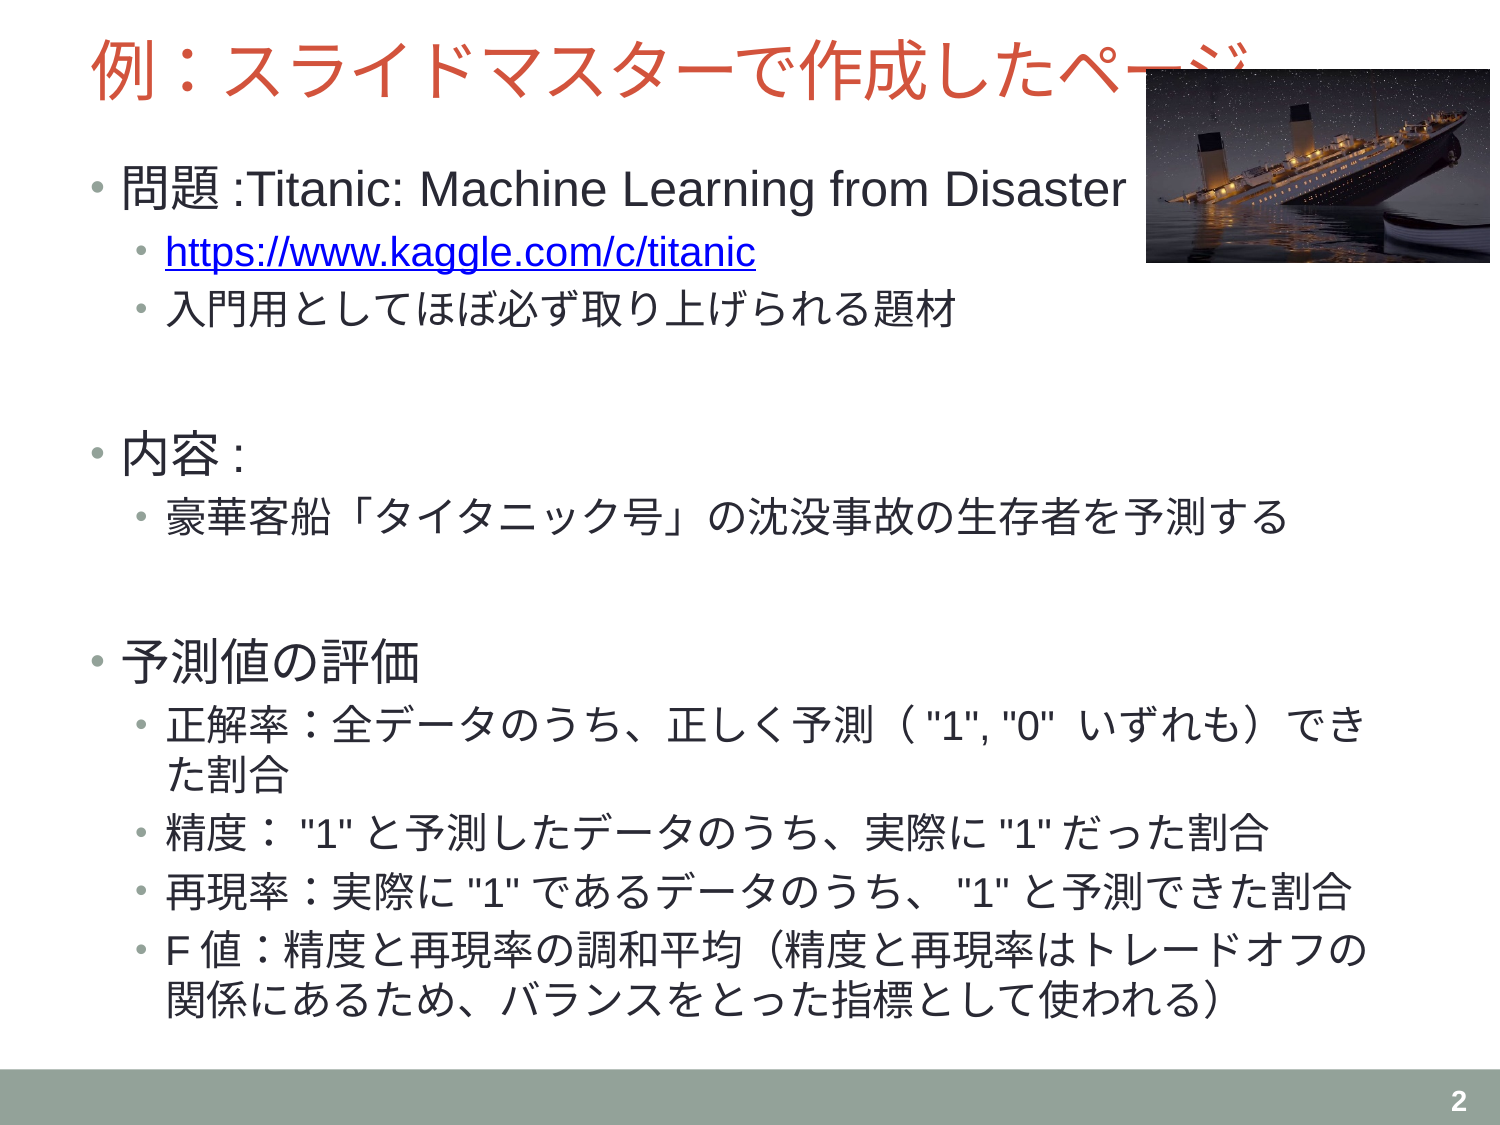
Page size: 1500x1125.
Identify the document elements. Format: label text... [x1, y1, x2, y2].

picture [1146, 69, 1490, 263]
list 問題:Titanic: Machine Learning from Disaster https://www.kaggle.com/c/titanic 入門用としてほぼ必ず取り上げられる題材 内容: 豪華客船「タイタニック号」の沈没事故の生存者を予測する 予測値の評価 正解率：全データのうち、正しく予測（"1", "0" いずれも）できた割合 精度："1"と予測したデータのうち、実際に"1"だった割合 再現率：実際に"1"であるデータのうち、"1"と予測できた割合 F値：精度と再現率の調和平均（精度と再現率はトレードオフの関係にあるため、バランスをとった指標として使われる） [75, 149, 1425, 995]
title 例：スライドマスターで作成したページ [75, 19, 1425, 119]
slide_number 2 [1307, 1072, 1483, 1125]
